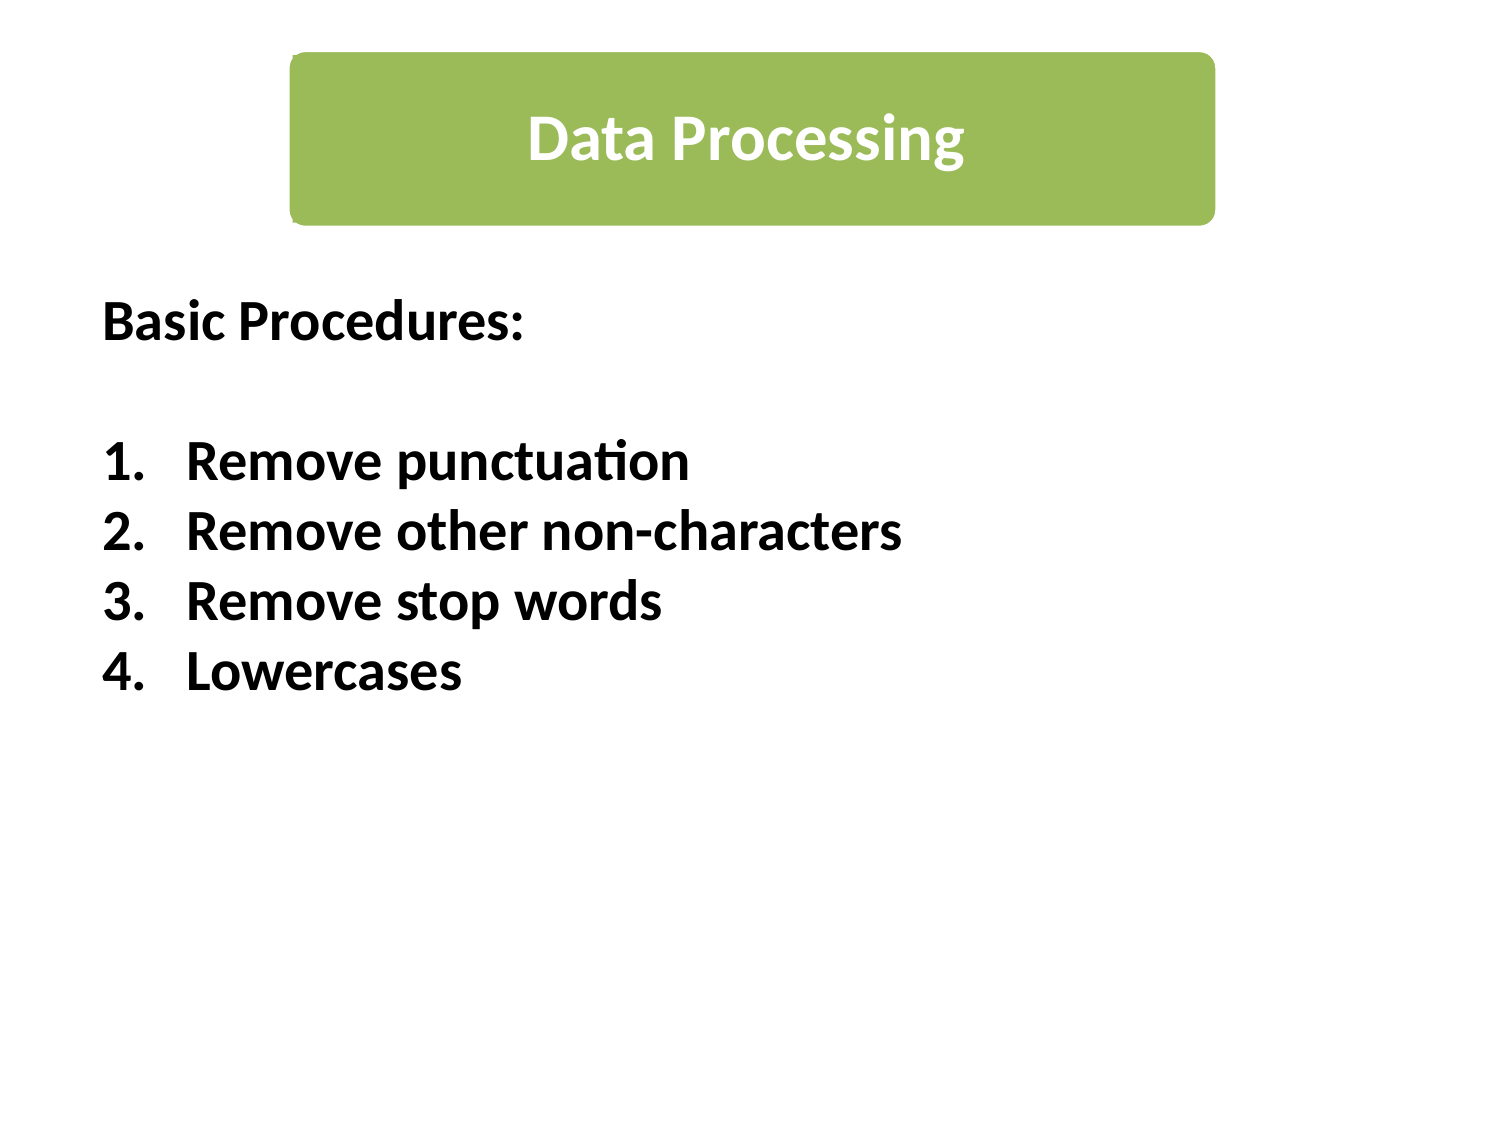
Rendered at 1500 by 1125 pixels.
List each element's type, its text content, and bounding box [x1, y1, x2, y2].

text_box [287, 49, 1218, 229]
text_box Basic Procedures: Remove punctuation Remove other non-characters Remove stop words Lowercases [87, 274, 1400, 710]
